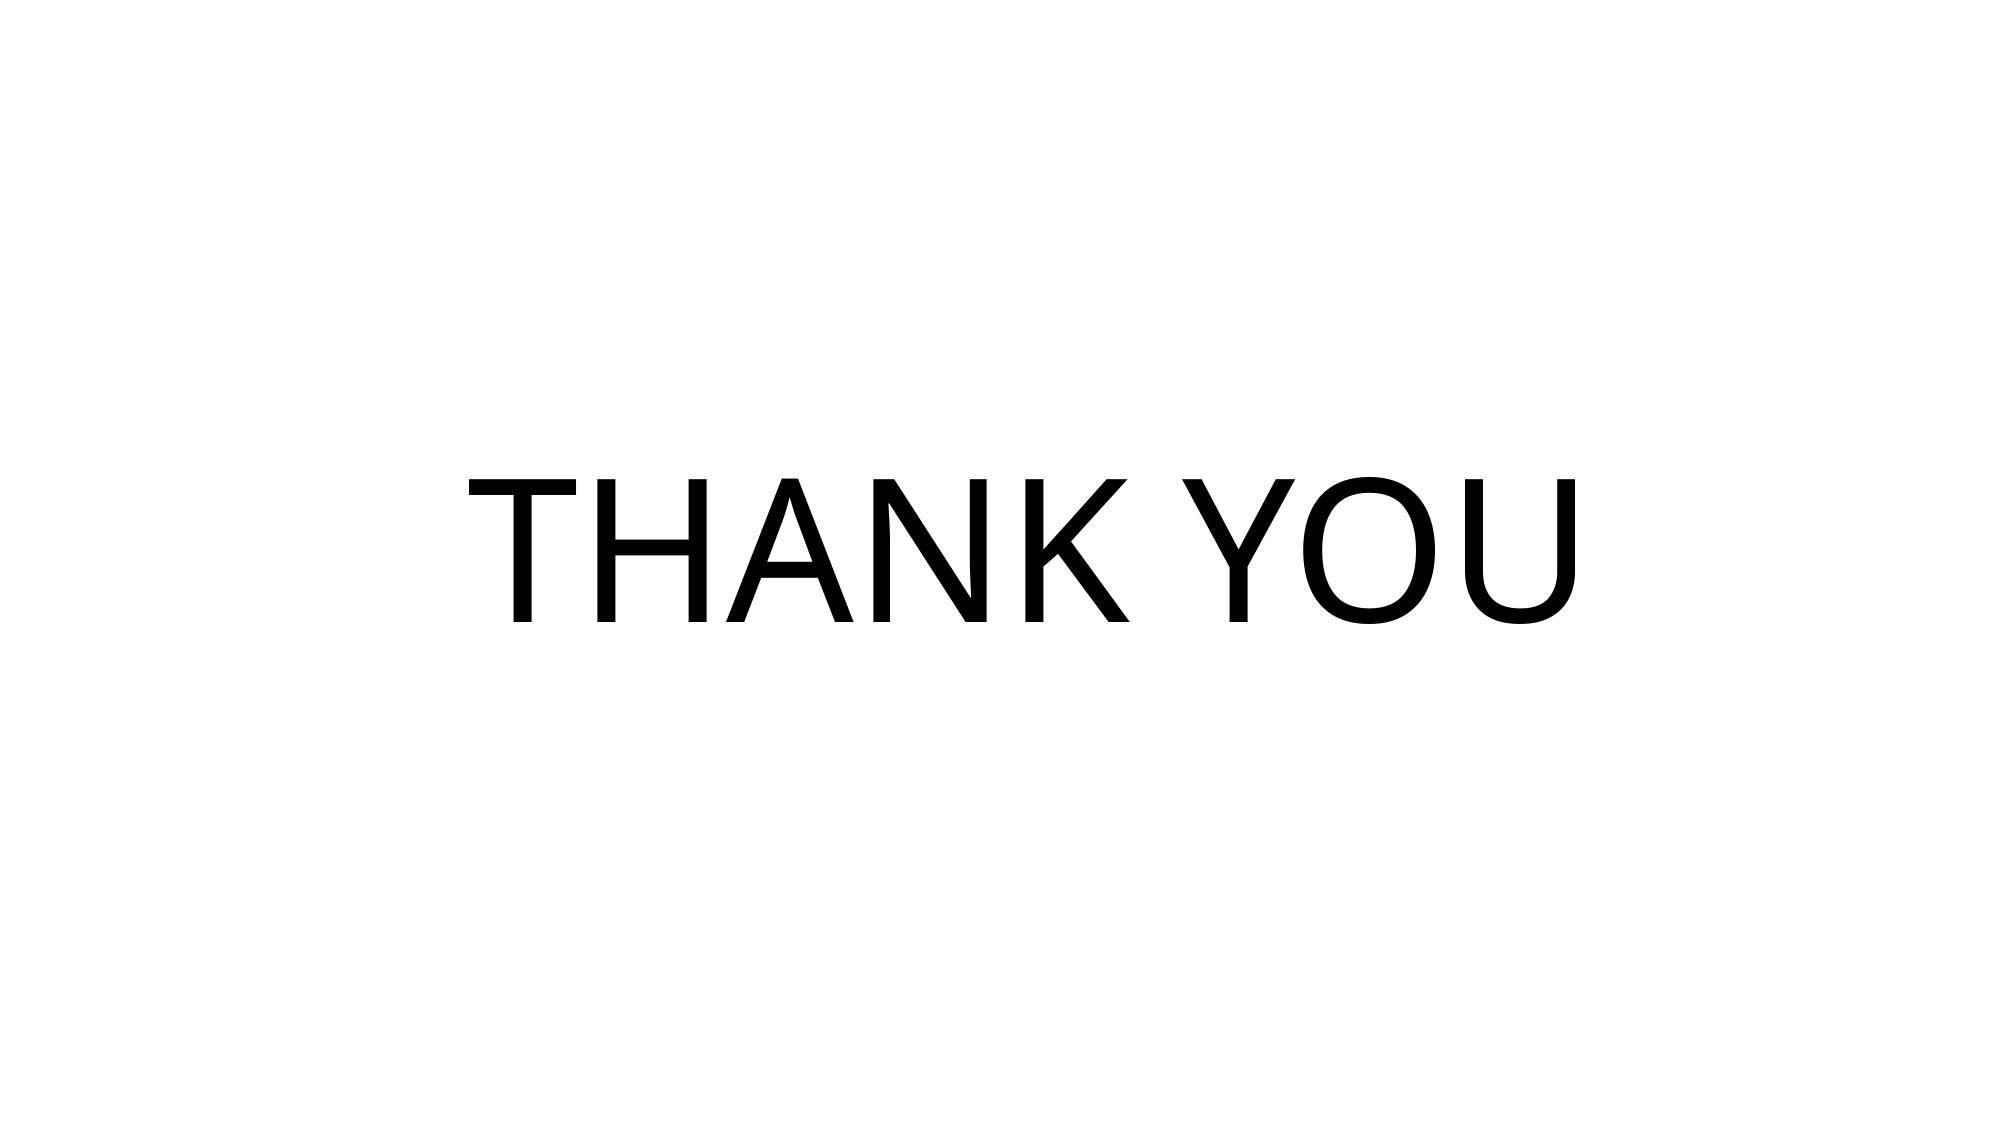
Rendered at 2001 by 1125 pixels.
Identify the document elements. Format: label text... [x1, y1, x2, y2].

text_box THANK YOU [452, 414, 1706, 670]
